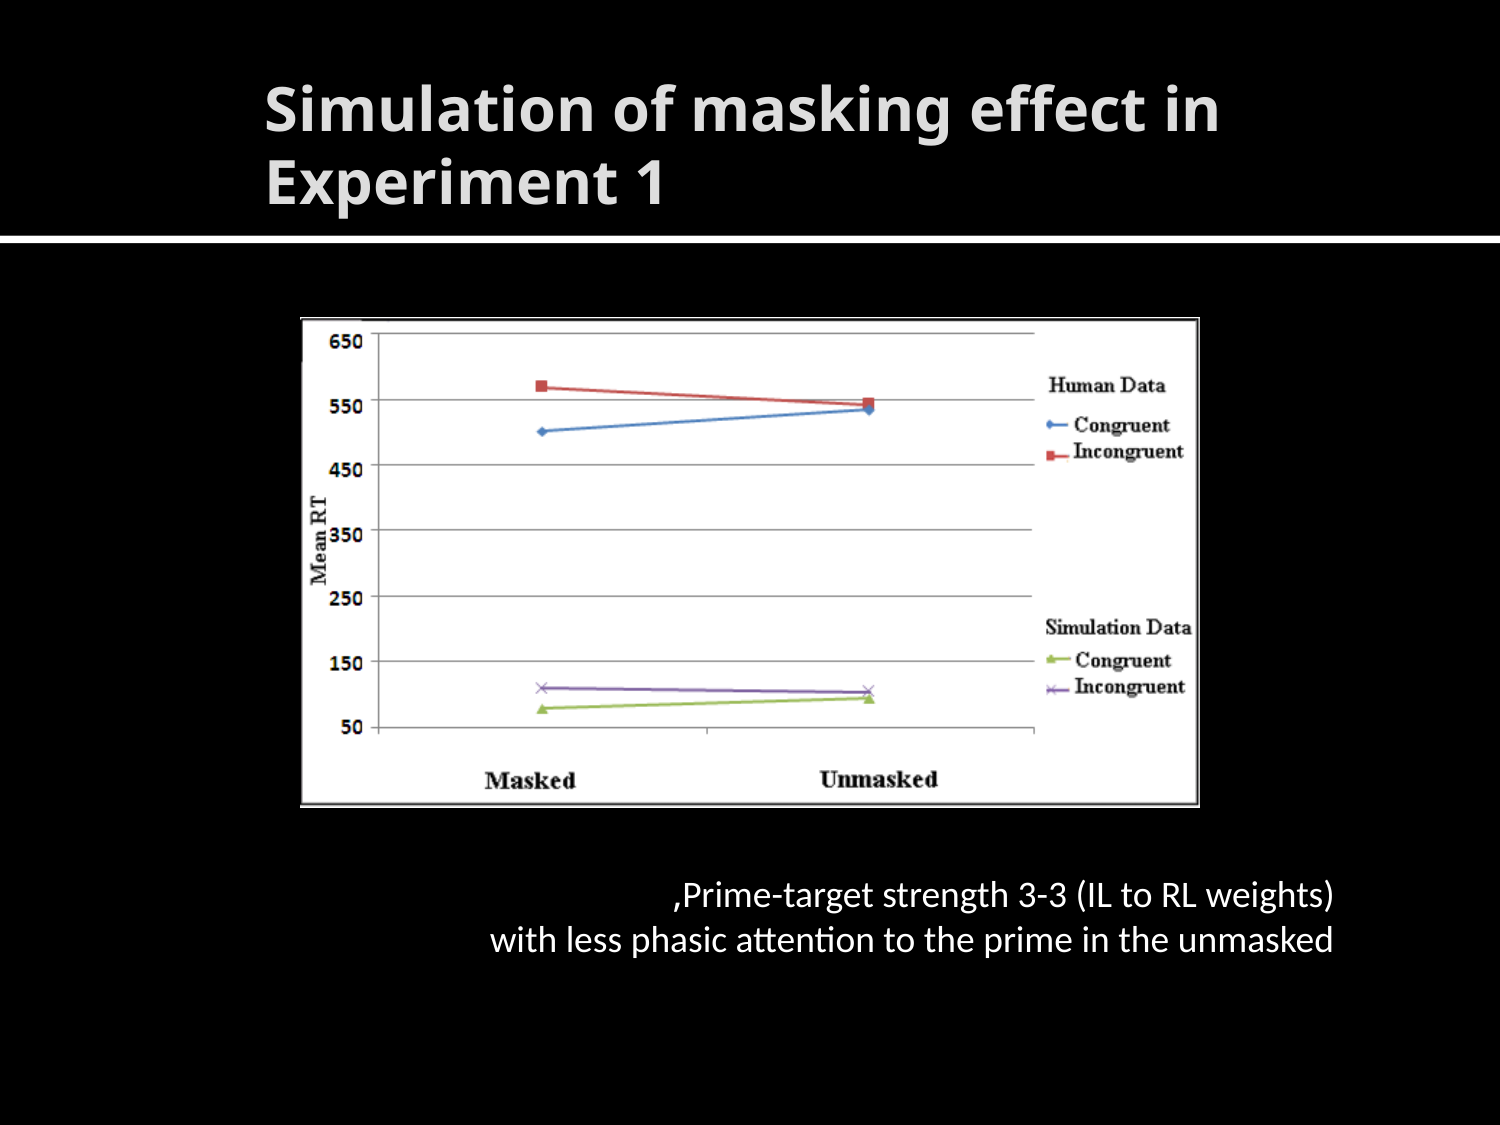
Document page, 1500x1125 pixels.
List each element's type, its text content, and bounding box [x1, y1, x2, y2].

title Simulation of masking effect in Experiment 1 [249, 62, 1413, 225]
picture [300, 317, 1200, 808]
list [37, 299, 1500, 1043]
text_box Prime-target strength 3-3 (IL to RL weights), with less phasic attention to the prime in the unmasked [249, 862, 1350, 968]
